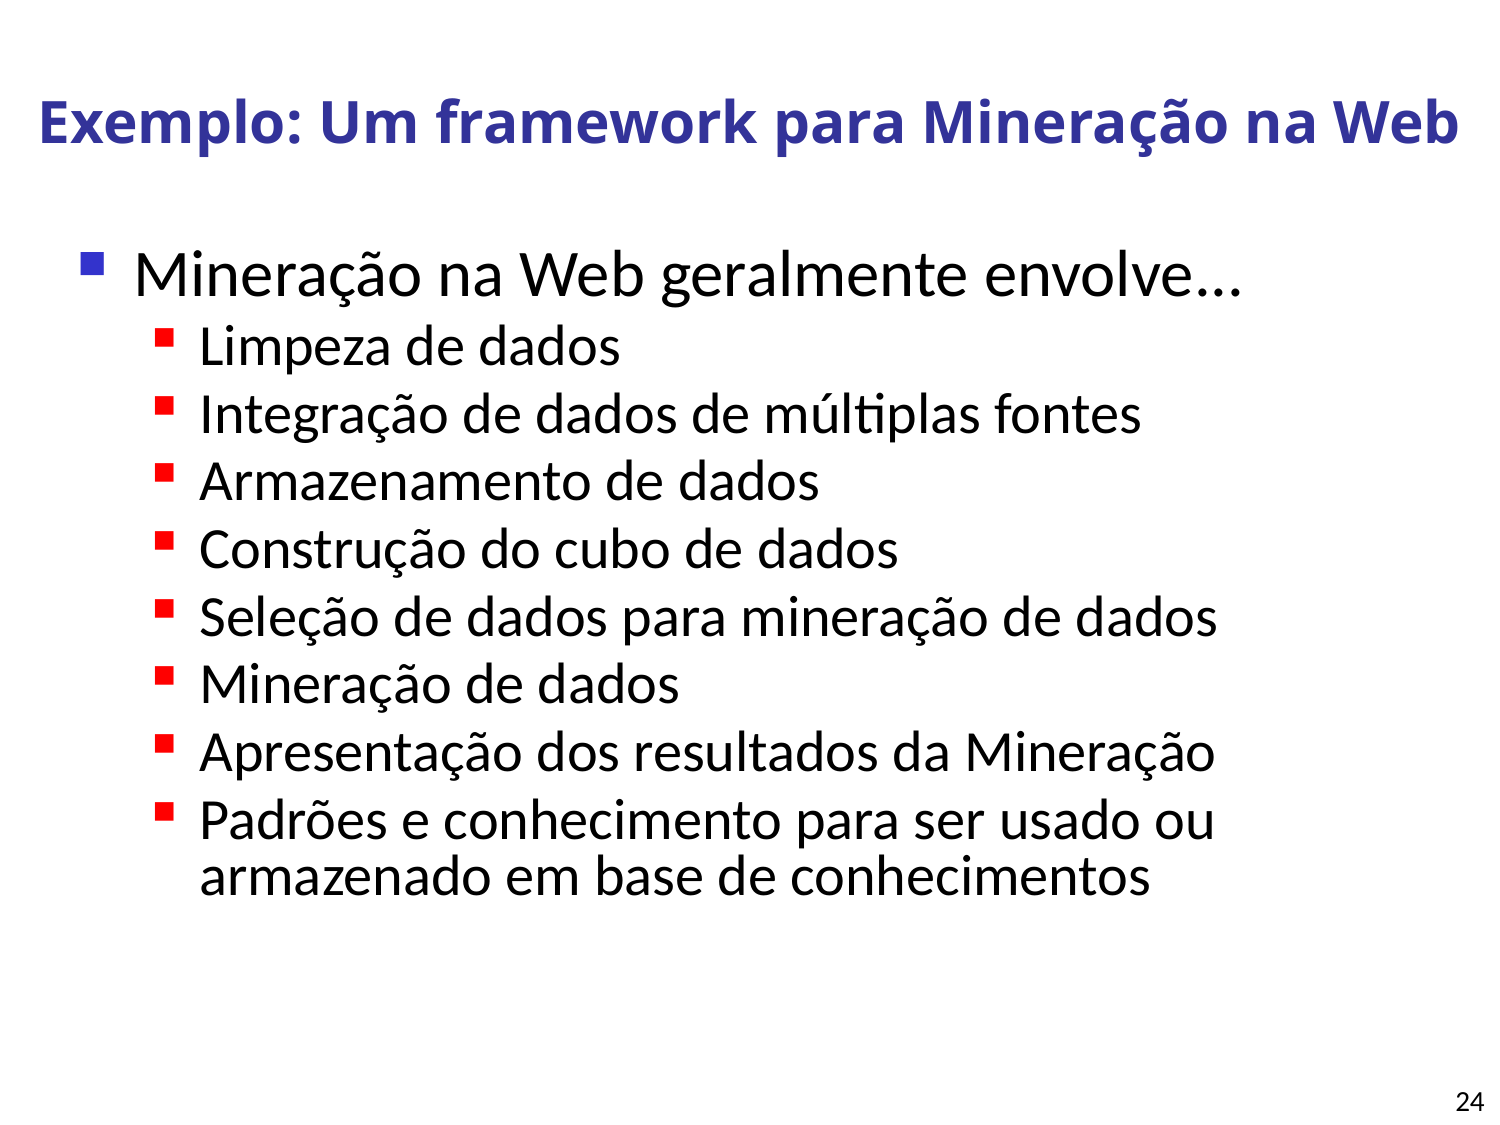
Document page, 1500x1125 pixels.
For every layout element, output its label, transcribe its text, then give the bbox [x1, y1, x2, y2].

title Exemplo: Um framework para Mineração na Web [0, 37, 1500, 163]
slide_number 24 [1412, 1049, 1500, 1125]
list Mineração na Web geralmente envolve... Limpeza de dados Integração de dados de múltiplas fontes Armazenamento de dados Construção do cubo de dados Seleção de dados para mineração de dados Mineração de dados Apresentação dos resultados da Mineração Padrões e conhecimento para ser usado ou armazenado em base de conhecimentos [62, 237, 1450, 1075]
